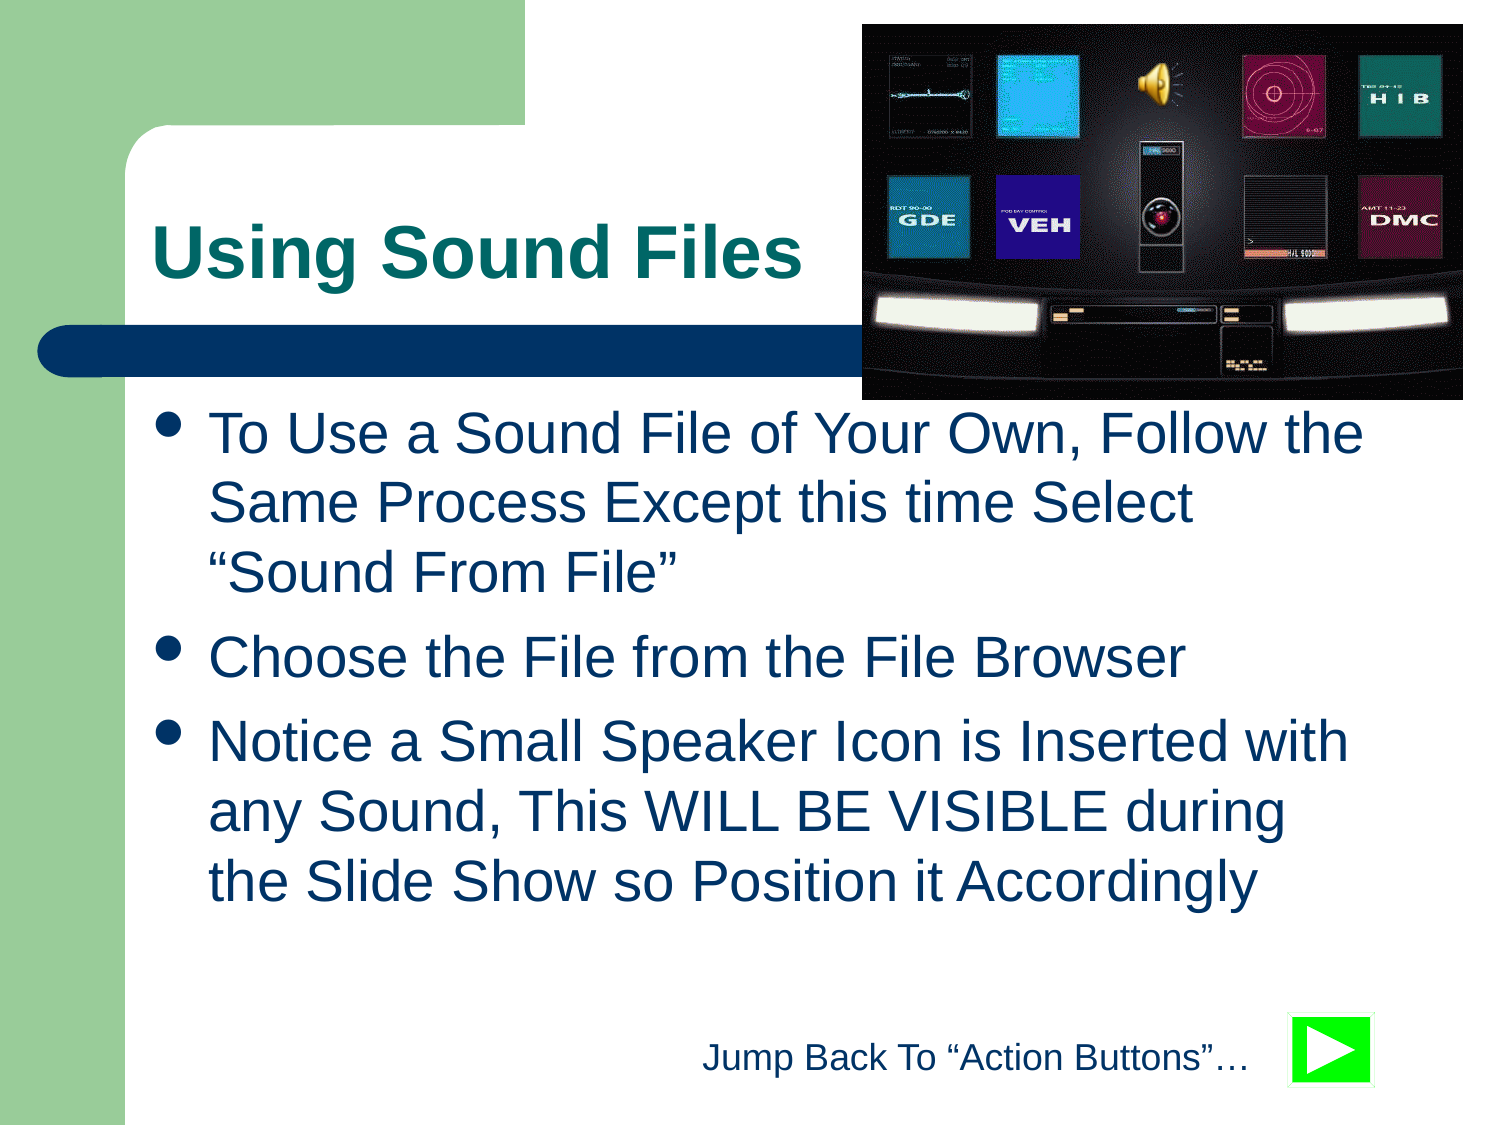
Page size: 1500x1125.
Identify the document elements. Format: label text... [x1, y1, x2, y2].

picture [862, 24, 1463, 401]
text_box [1287, 1012, 1375, 1088]
text_box Using Sound Files [136, 136, 857, 301]
text_box Jump Back To “Action Buttons”… [687, 1025, 1288, 1086]
text_box To Use a Sound File of Your Own, Follow the Same Process Except this time Select “Sound From File” Choose the File from the File Browser Notice a Small Speaker Icon is Inserted with any Sound, This WILL BE VISIBLE during the Slide Show so Position it Accordingly [137, 387, 1400, 999]
